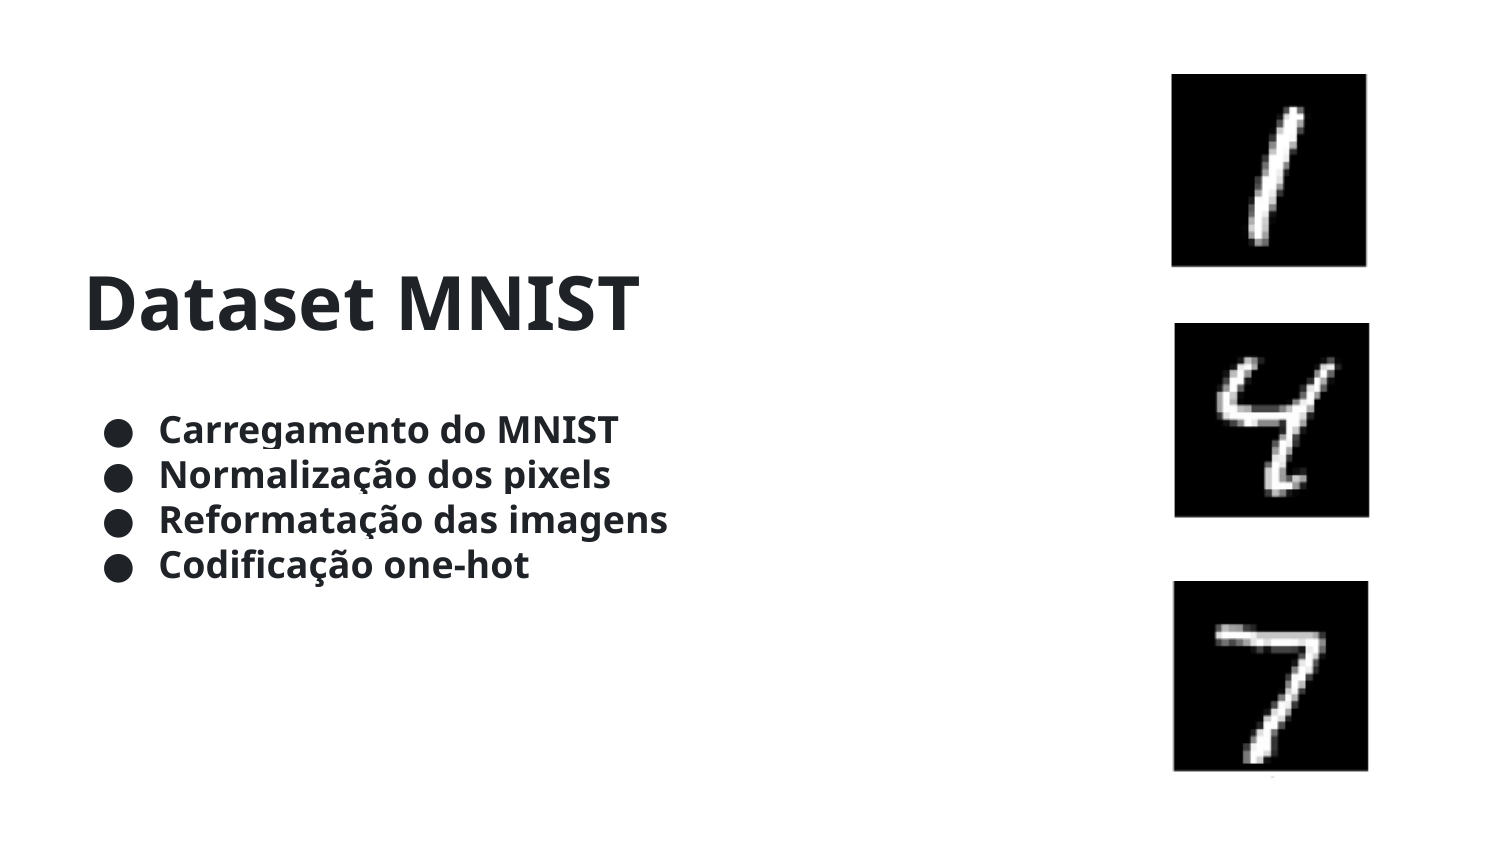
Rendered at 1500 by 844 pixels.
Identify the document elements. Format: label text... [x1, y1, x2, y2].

text_box Carregamento do MNIST Normalização dos pixels Reformatação das imagens Codificação one-hot [68, 391, 1092, 602]
picture [1164, 74, 1371, 272]
picture [1164, 323, 1371, 521]
picture [1164, 581, 1371, 779]
text_box Dataset MNIST [68, 240, 1451, 361]
